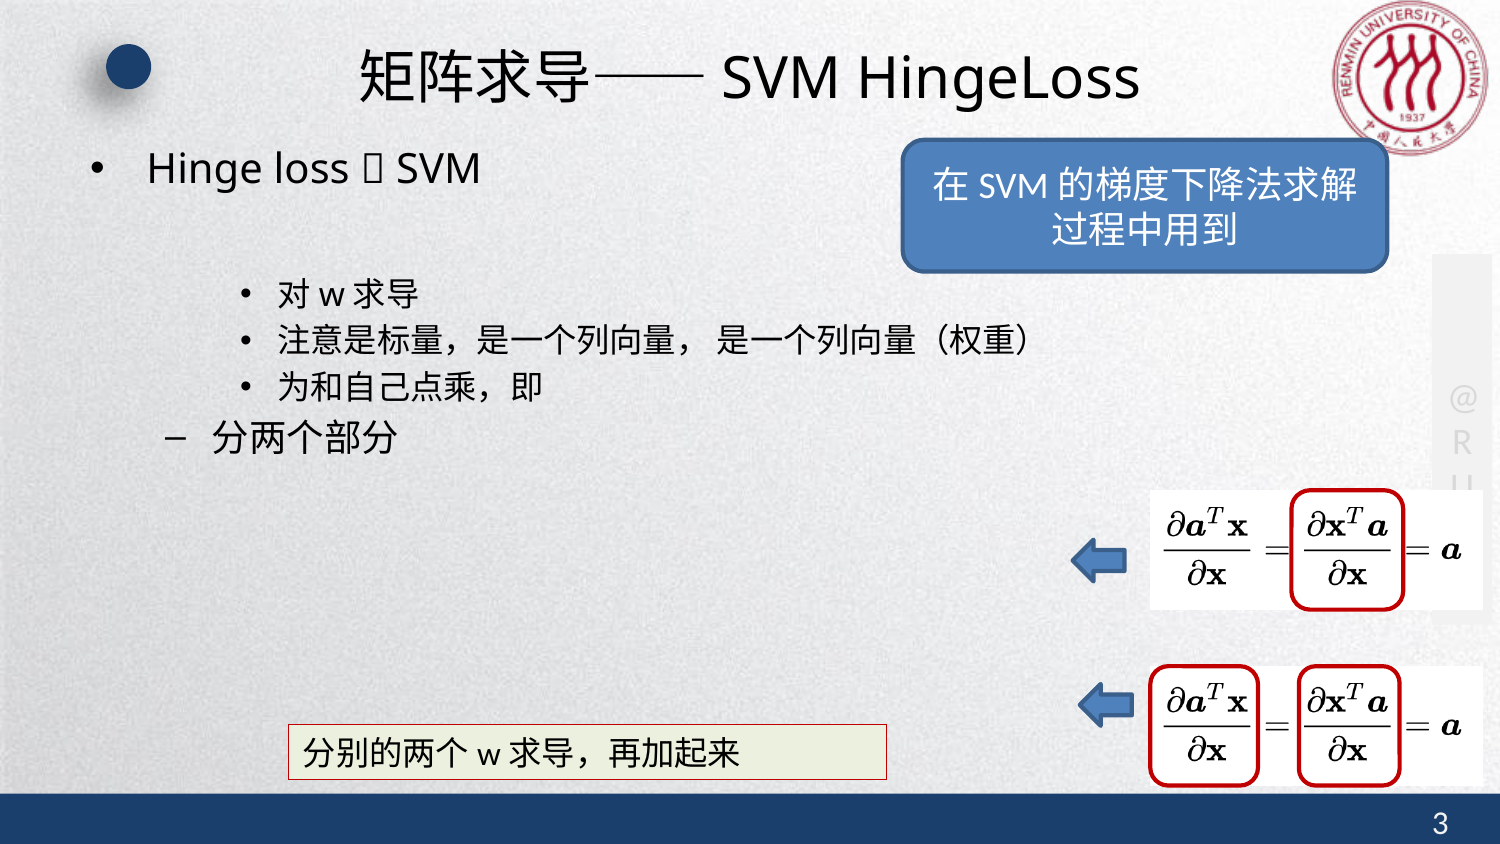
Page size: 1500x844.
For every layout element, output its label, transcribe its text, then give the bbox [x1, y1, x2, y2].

picture [0, 0, 1500, 793]
title 矩阵求导——SVM HingeLoss [75, 33, 1425, 116]
text_box [1077, 682, 1134, 728]
text_box [1070, 537, 1127, 584]
text_box 在SVM的梯度下降法求解过程中用到 [900, 137, 1390, 274]
